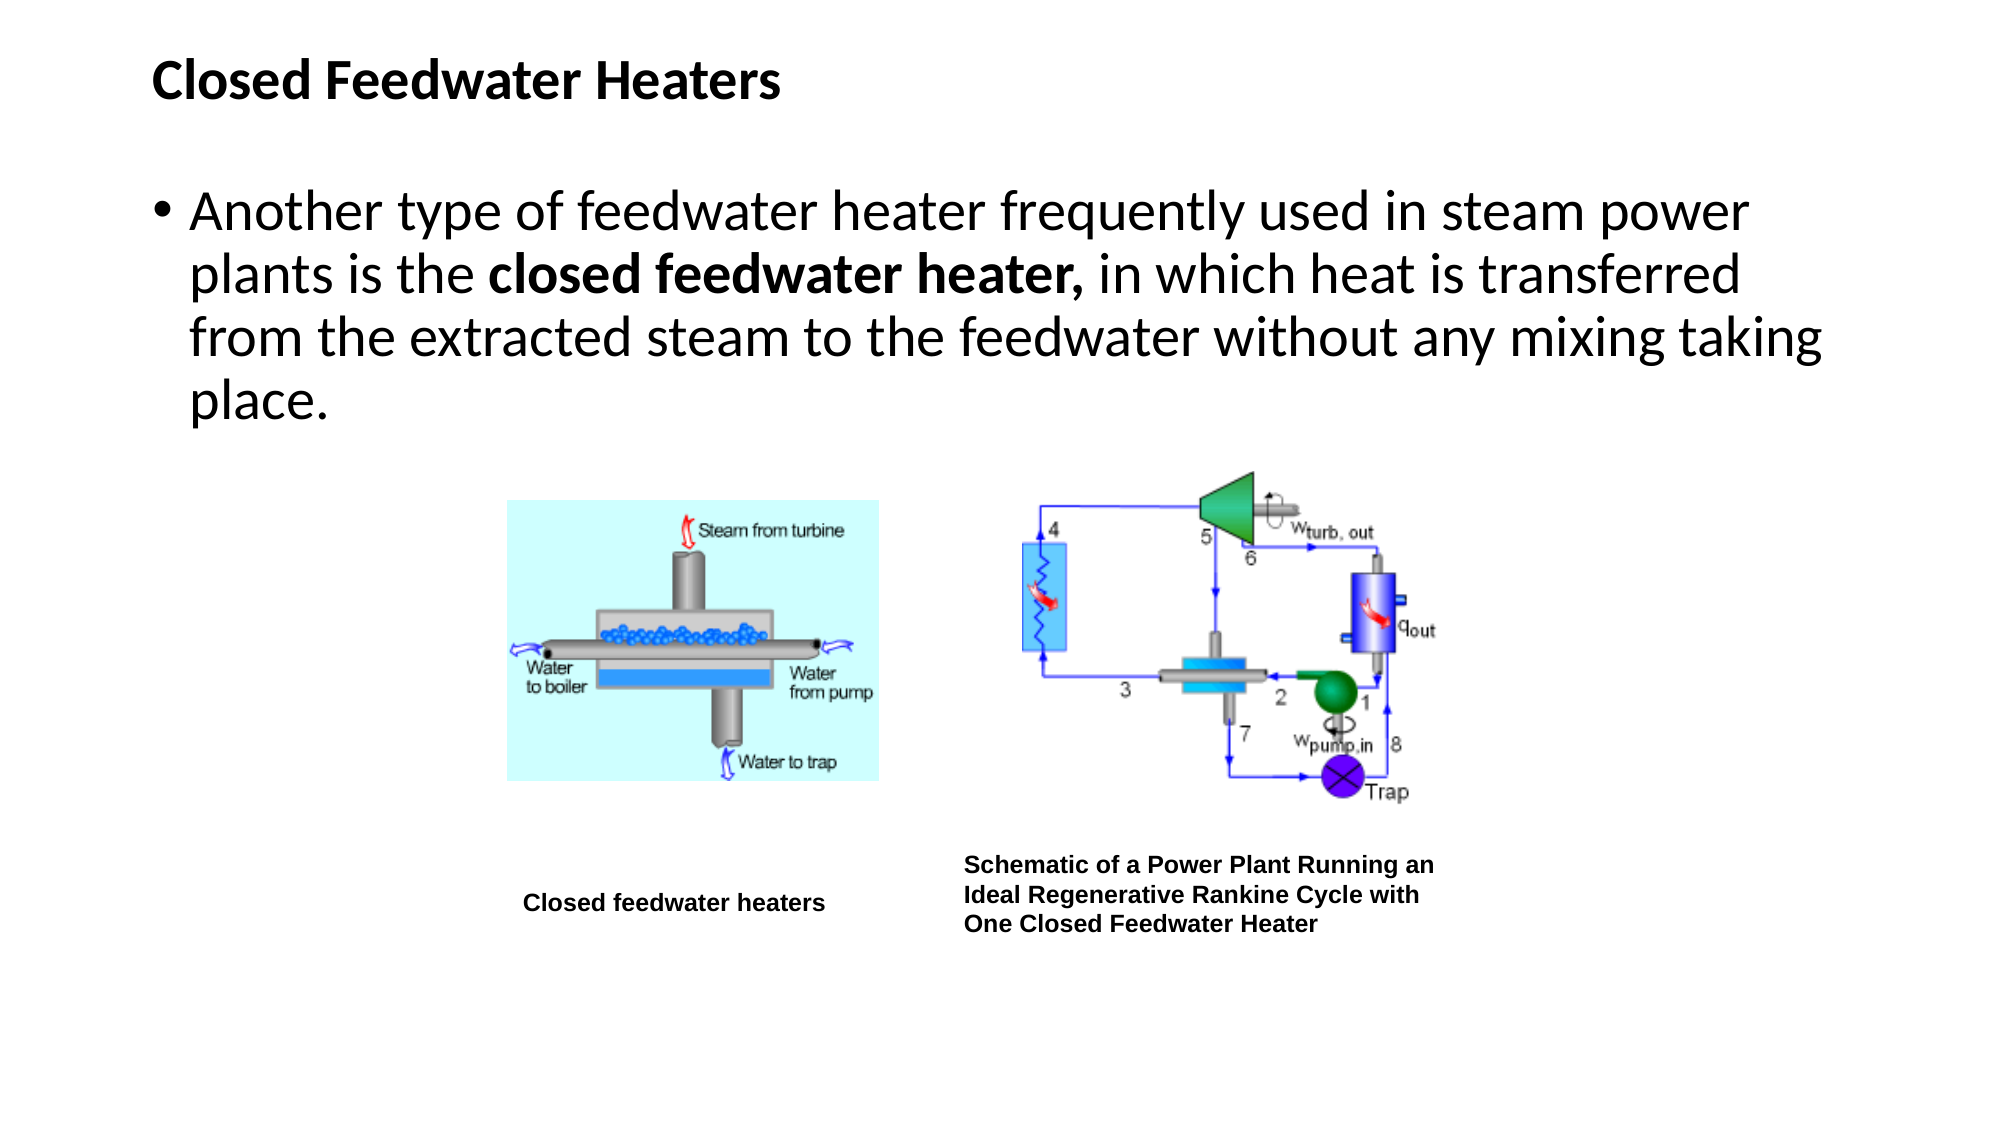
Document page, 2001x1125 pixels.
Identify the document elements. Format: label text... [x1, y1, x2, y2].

title Closed Feedwater Heaters [137, 24, 1863, 138]
text_box Closed feedwater heaters [508, 878, 842, 924]
picture [507, 500, 880, 781]
text_box Schematic of a Power Plant Running an Ideal Regenerative Rankine Cycle with One Closed Feedwater Heater [948, 840, 1488, 946]
picture [1022, 471, 1438, 806]
list Another type of feedwater heater frequently used in steam power plants is the closed feedwater heater, in which heat is transferred from the extracted steam to the feedwater without any mixing taking place. [137, 172, 1863, 1014]
